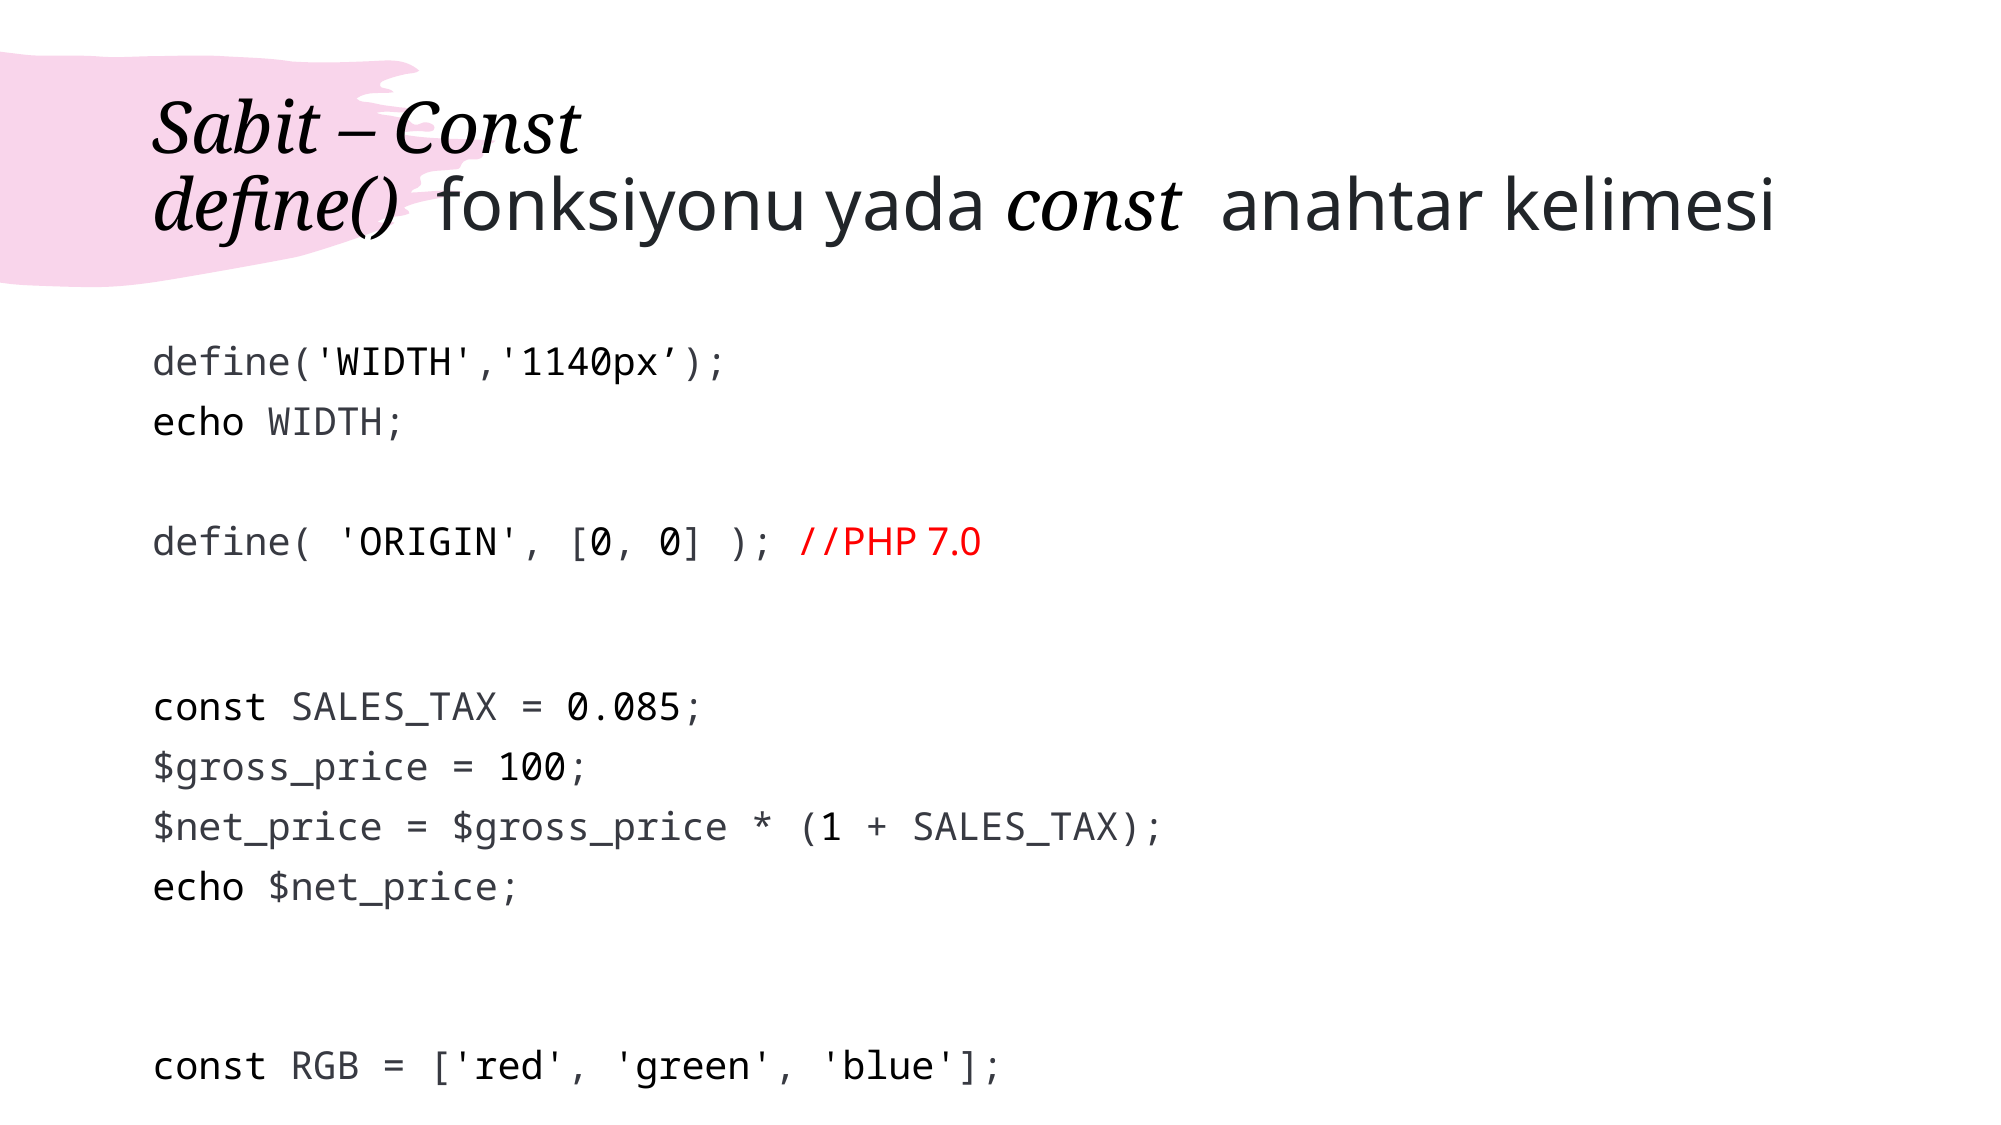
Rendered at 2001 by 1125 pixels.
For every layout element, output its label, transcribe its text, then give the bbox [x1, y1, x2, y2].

list define('WIDTH','1140px’); echo WIDTH; define( 'ORIGIN', [0, 0] ); //PHP 7.0 const SALES_TAX = 0.085; $gross_price = 100; $net_price = $gross_price * (1 + SALES_TAX); echo $net_price; const RGB = ['red', 'green', 'blue']; [137, 329, 1863, 1106]
title Sabit – Const define() fonksiyonu yada const anahtar kelimesi [137, 59, 1863, 278]
